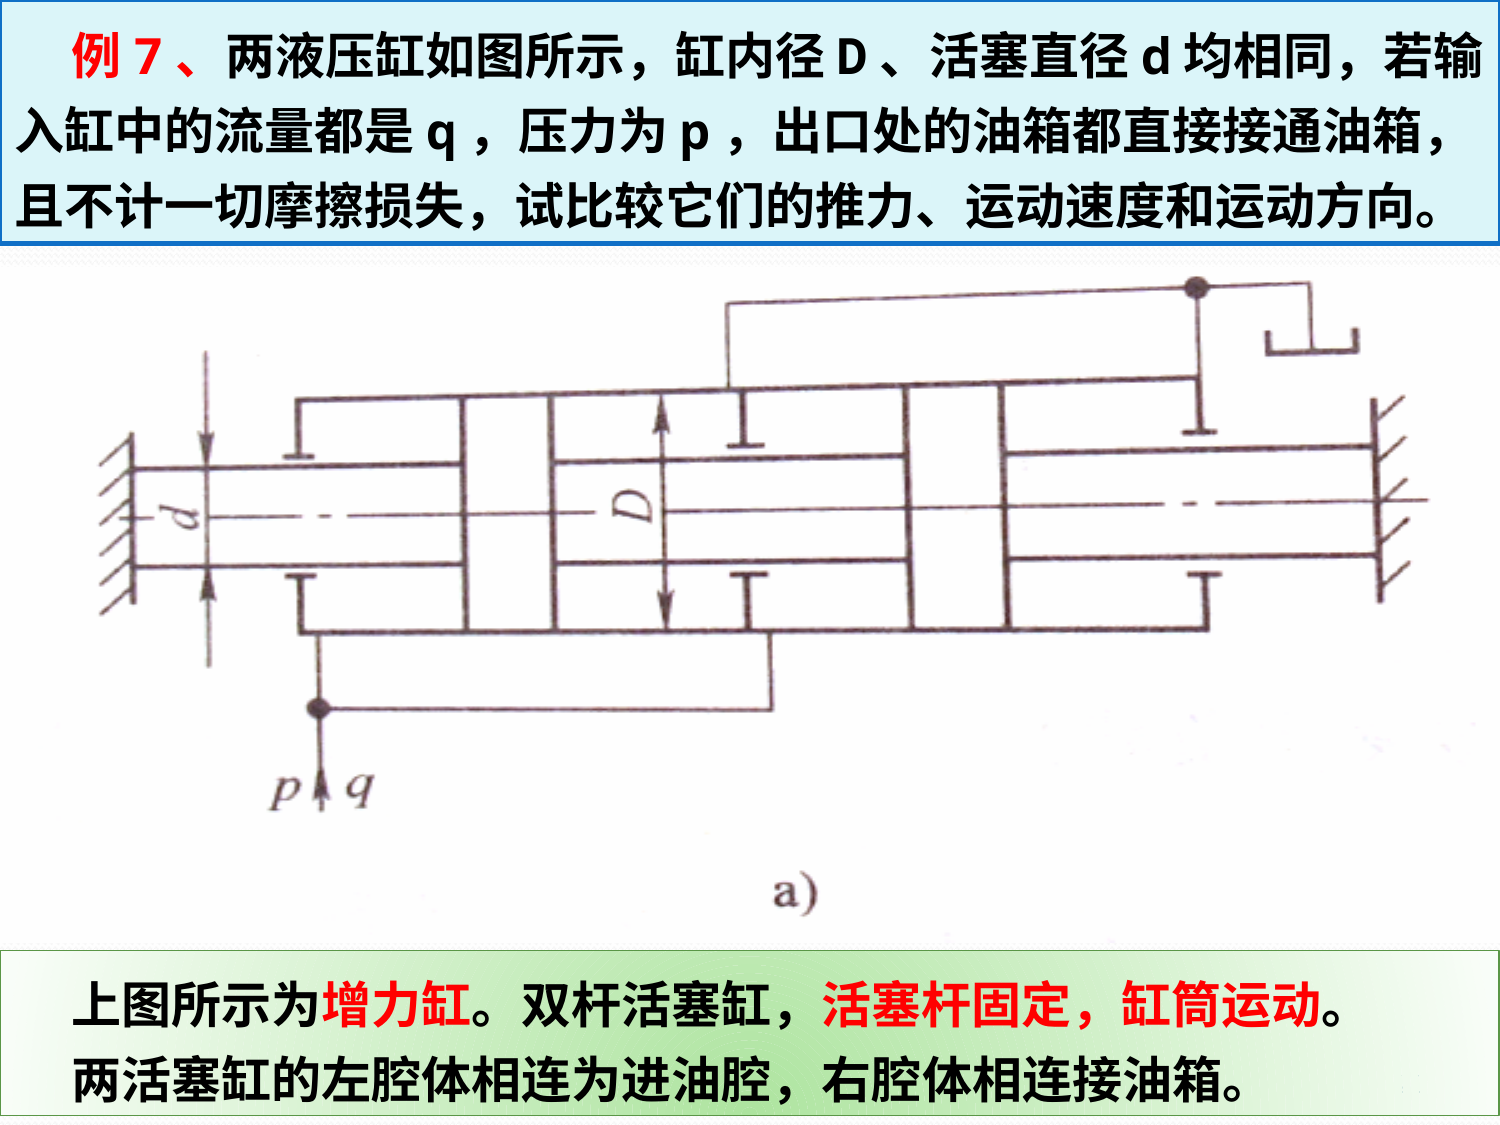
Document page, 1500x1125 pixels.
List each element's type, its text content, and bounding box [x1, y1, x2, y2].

text_box 上图所示为增力缸。双杆活塞缸，活塞杆固定，缸筒运动。 两活塞缸的左腔体相连为进油腔，右腔体相连接油箱。 [0, 952, 1500, 1116]
text_box 例7、两液压缸如图所示，缸内径D、活塞直径d均相同，若输入缸中的流量都是q，压力为p，出口处的油箱都直接接通油箱，且不计一切摩擦损失，试比较它们的推力、运动速度和运动方向。 [0, 0, 1500, 246]
picture [0, 266, 1500, 943]
